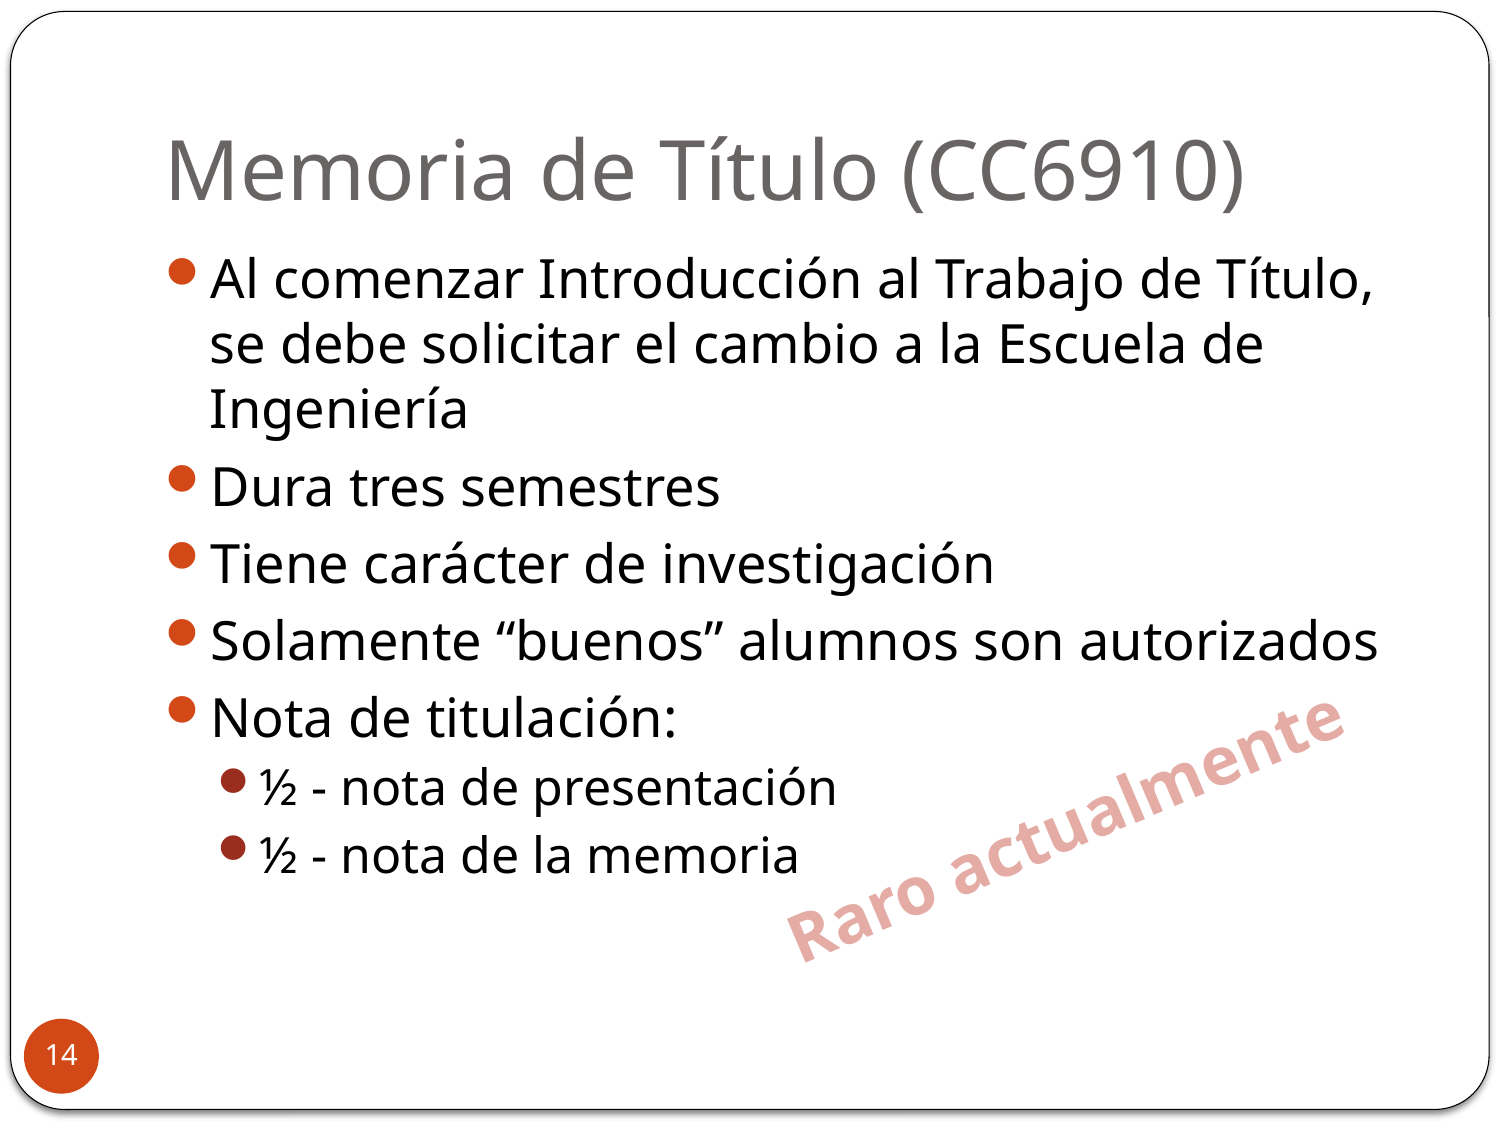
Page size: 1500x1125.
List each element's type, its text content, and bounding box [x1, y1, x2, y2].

list Al comenzar Introducción al Trabajo de Título, se debe solicitar el cambio a la Escuela de Ingeniería Dura tres semestres Tiene carácter de investigación Solamente “buenos” alumnos son autorizados Nota de titulación: ½ - nota de presentación ½ - nota de la memoria [150, 237, 1425, 988]
text_box Raro actualmente [758, 657, 1372, 991]
slide_number 14 [23, 1018, 99, 1094]
title Memoria de Título (CC6910) [150, 45, 1425, 233]
